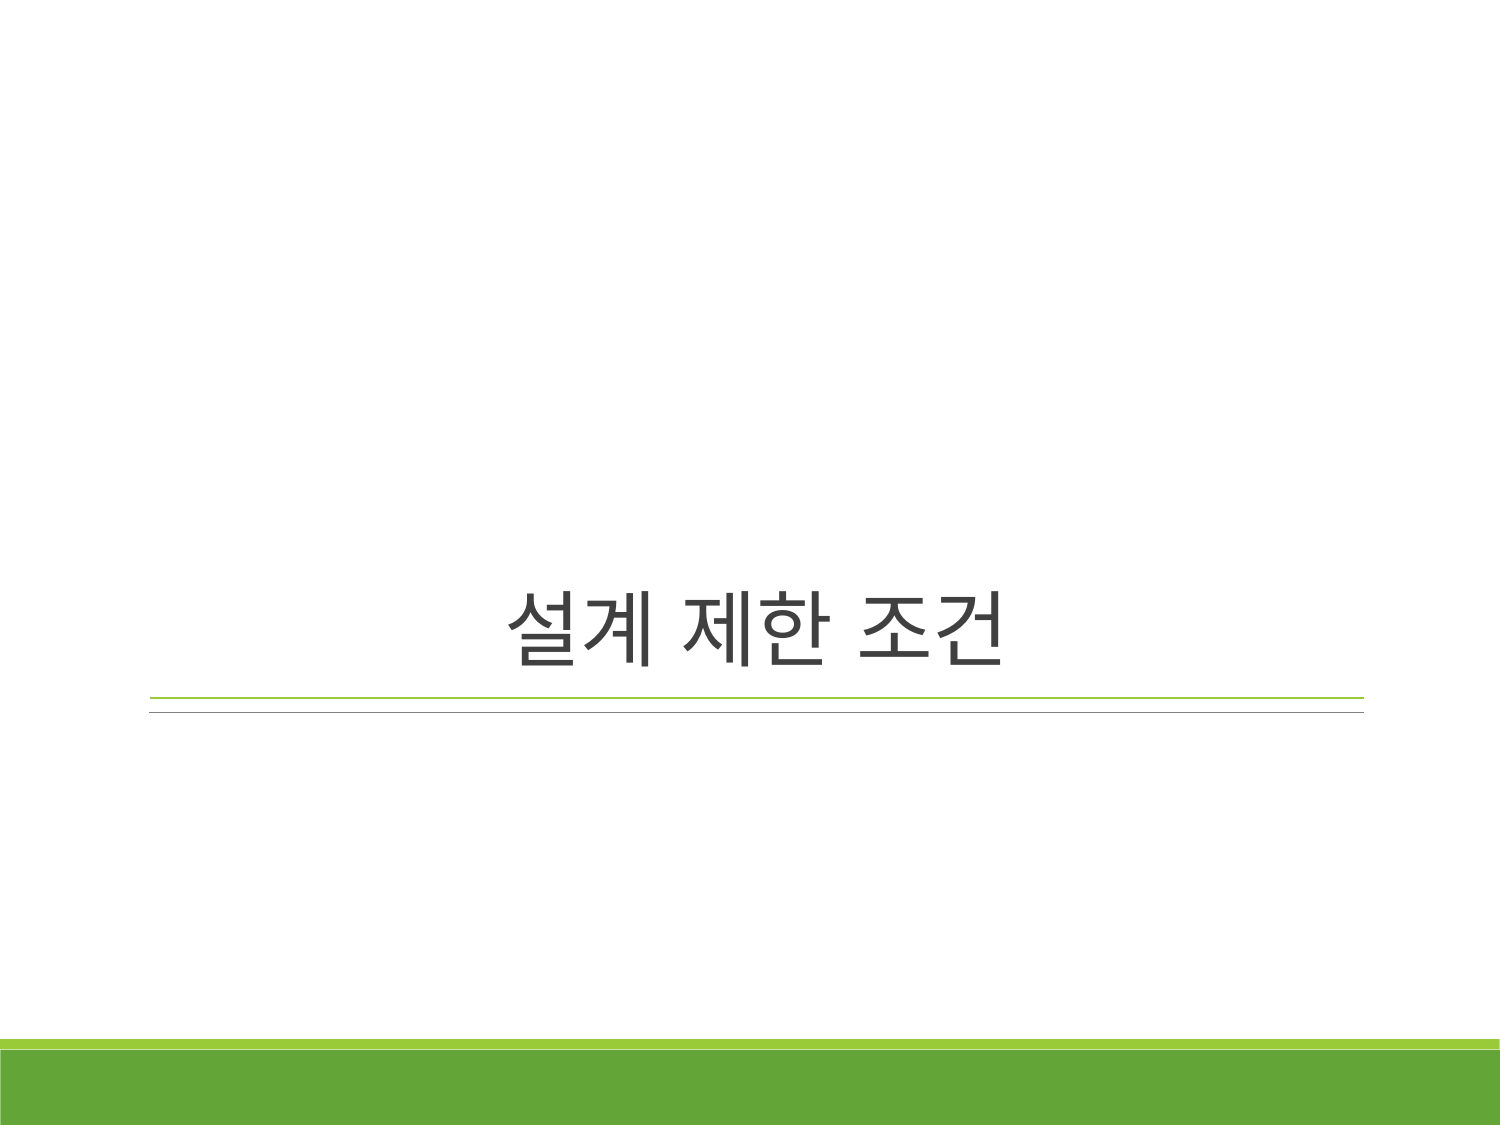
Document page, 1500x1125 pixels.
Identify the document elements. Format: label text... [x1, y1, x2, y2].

text_box 설계 제한 조건 [489, 569, 1025, 685]
